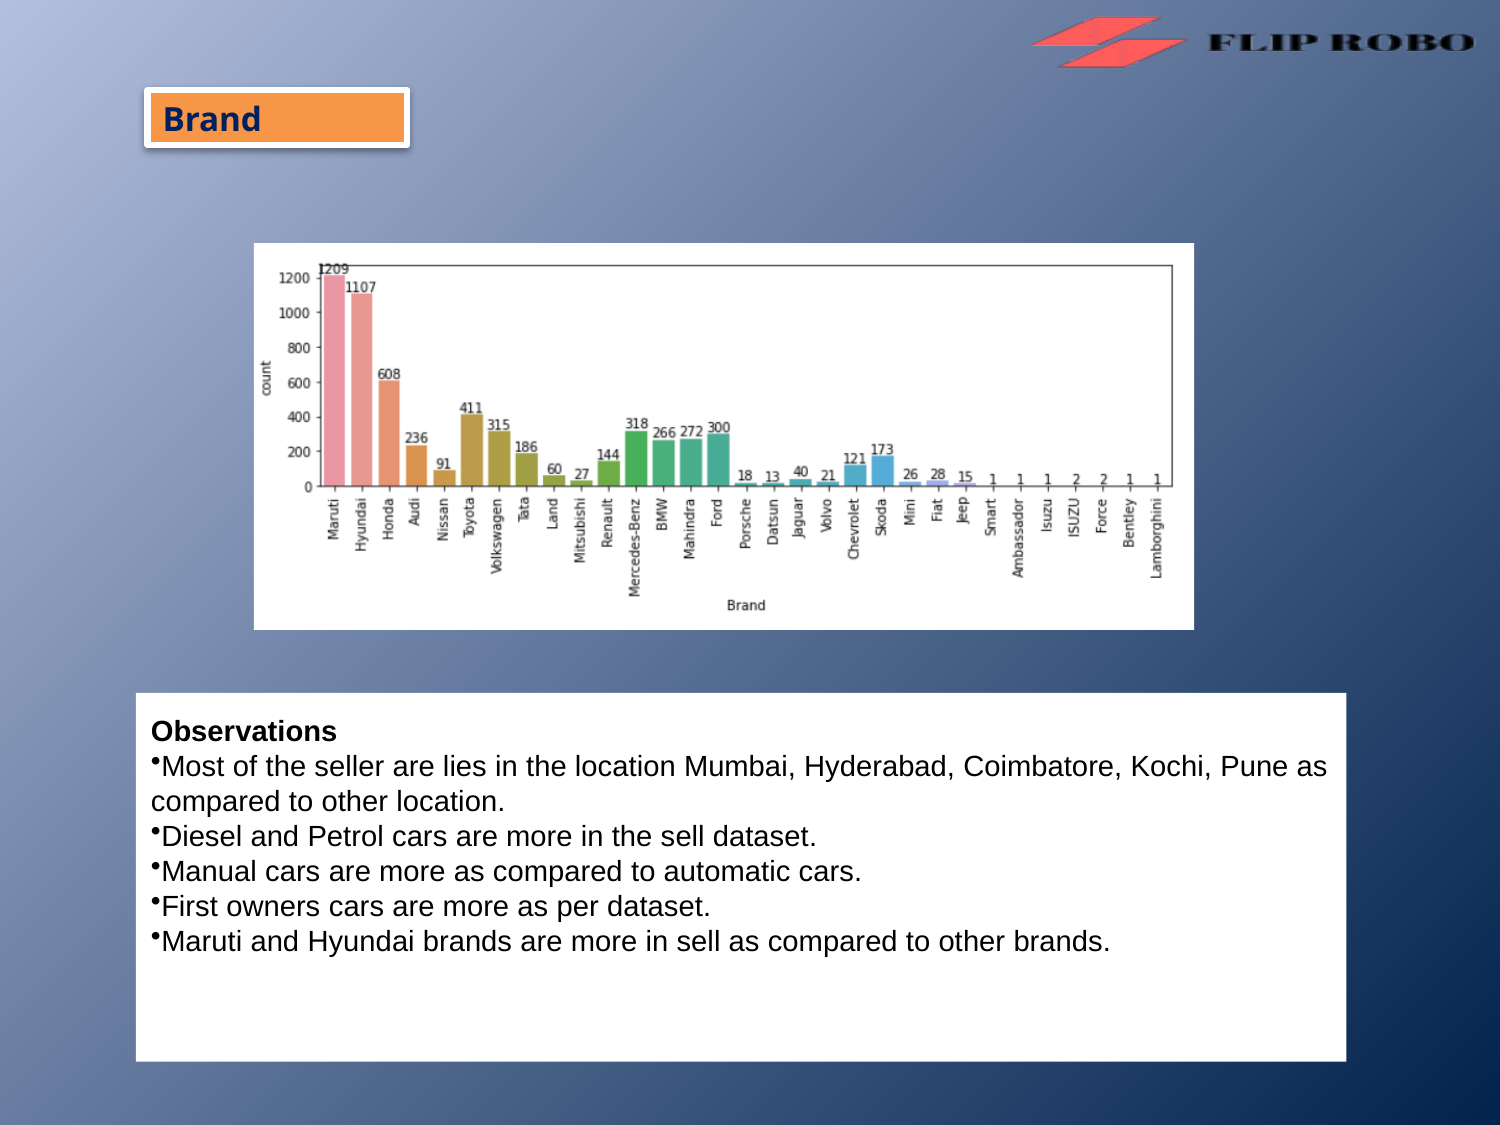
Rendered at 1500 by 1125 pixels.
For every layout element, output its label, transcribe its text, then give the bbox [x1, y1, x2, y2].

picture [962, 0, 1500, 196]
text_box Brand [144, 87, 410, 148]
text_box Observations Most of the seller are lies in the location Mumbai, Hyderabad, Coimbatore, Kochi, Pune as compared to other location. Diesel and Petrol cars are more in the sell dataset. Manual cars are more as compared to automatic cars. First owners cars are more as per dataset. Maruti and Hyundai brands are more in sell as compared to other brands. [135, 692, 1347, 1062]
picture [253, 243, 1195, 631]
